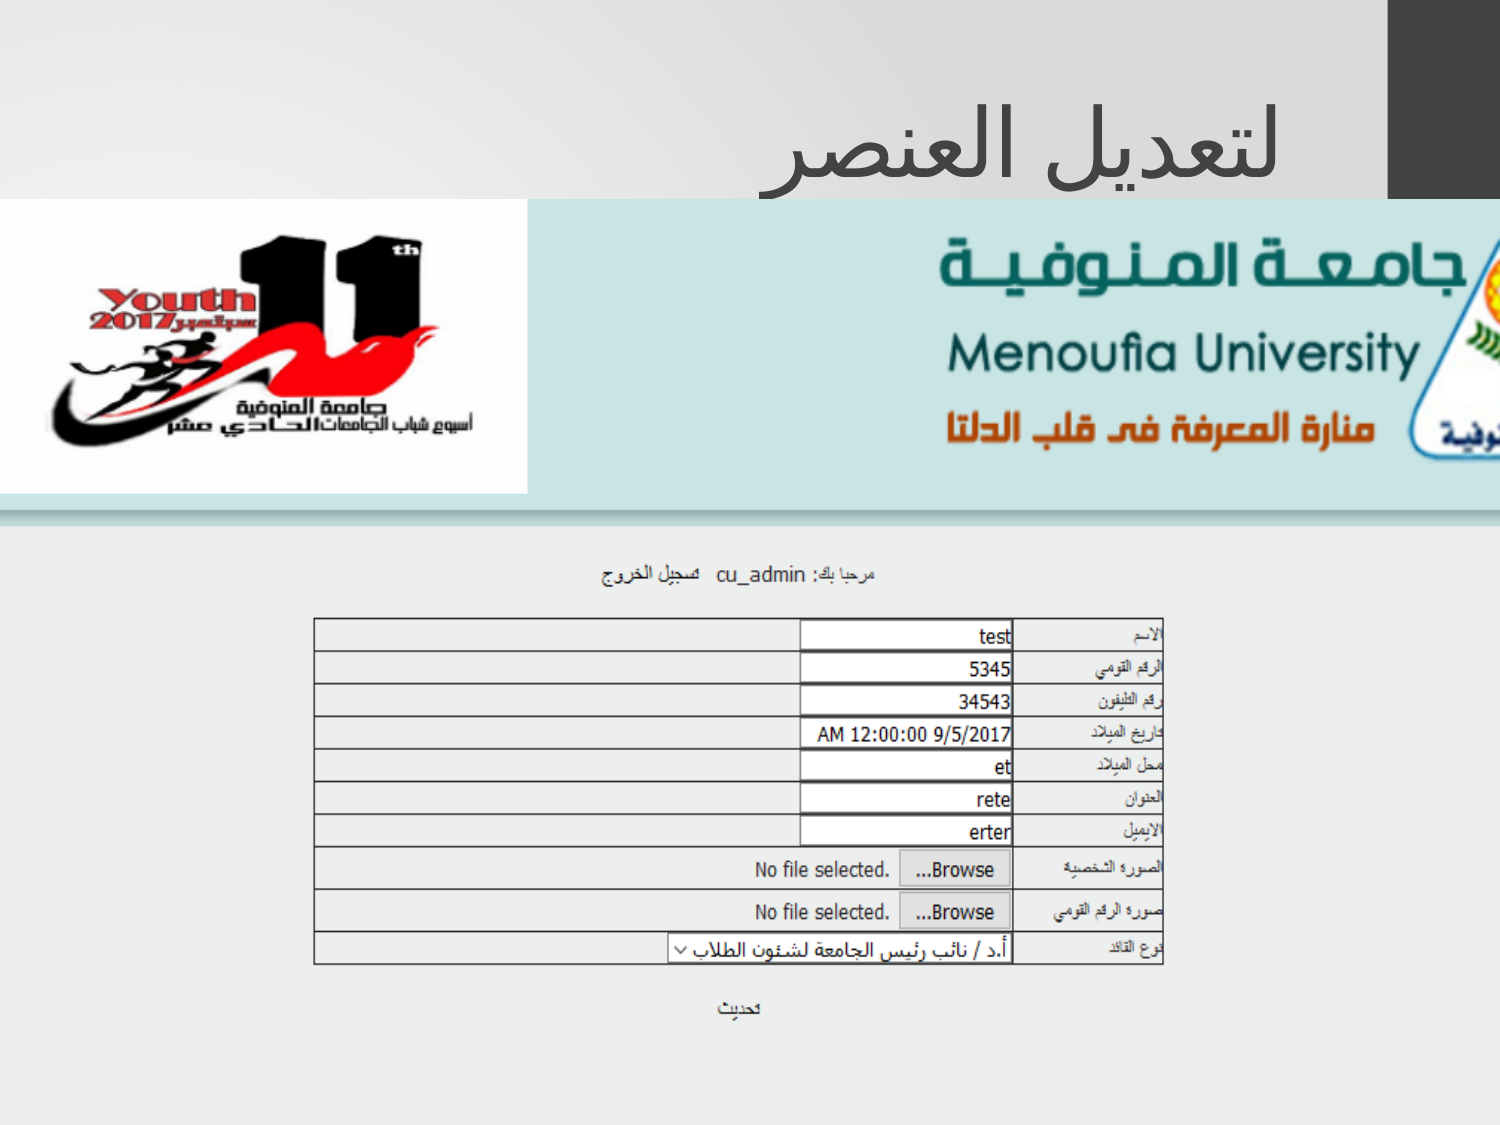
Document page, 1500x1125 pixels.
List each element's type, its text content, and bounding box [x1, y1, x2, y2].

title لتعديل العنصر [75, 45, 1325, 197]
picture [0, 199, 1500, 1125]
